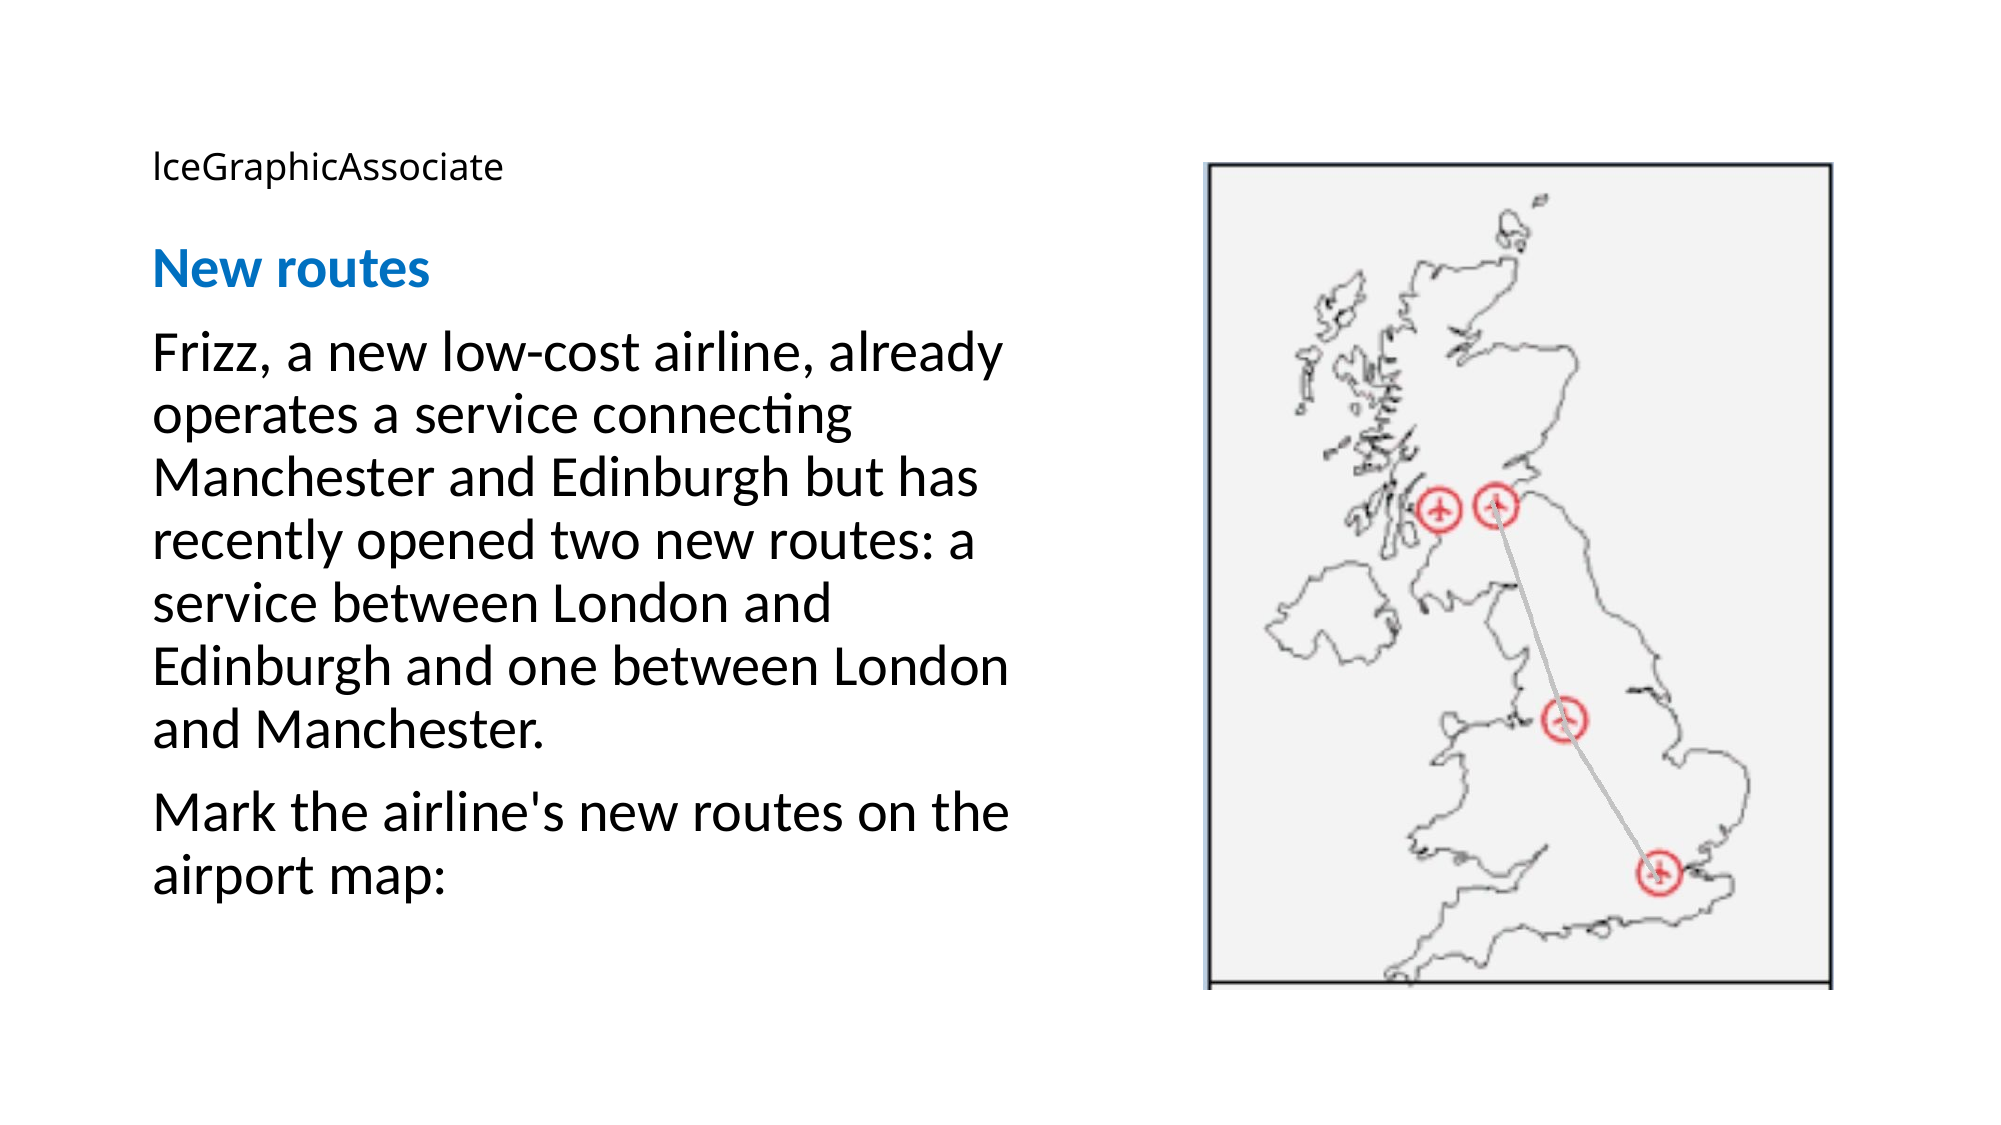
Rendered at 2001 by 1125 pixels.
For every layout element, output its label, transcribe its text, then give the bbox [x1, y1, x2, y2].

picture [1203, 162, 1834, 990]
title lceGraphicAssociate [137, 59, 1863, 278]
list New routes Frizz, a new low-cost airline, already operates a service connecting Manchester and Edinburgh but has recently opened two new routes: a service between London and Edinburgh and one between London and Manchester. Mark the airline's new routes on the airport map: [137, 229, 1089, 944]
